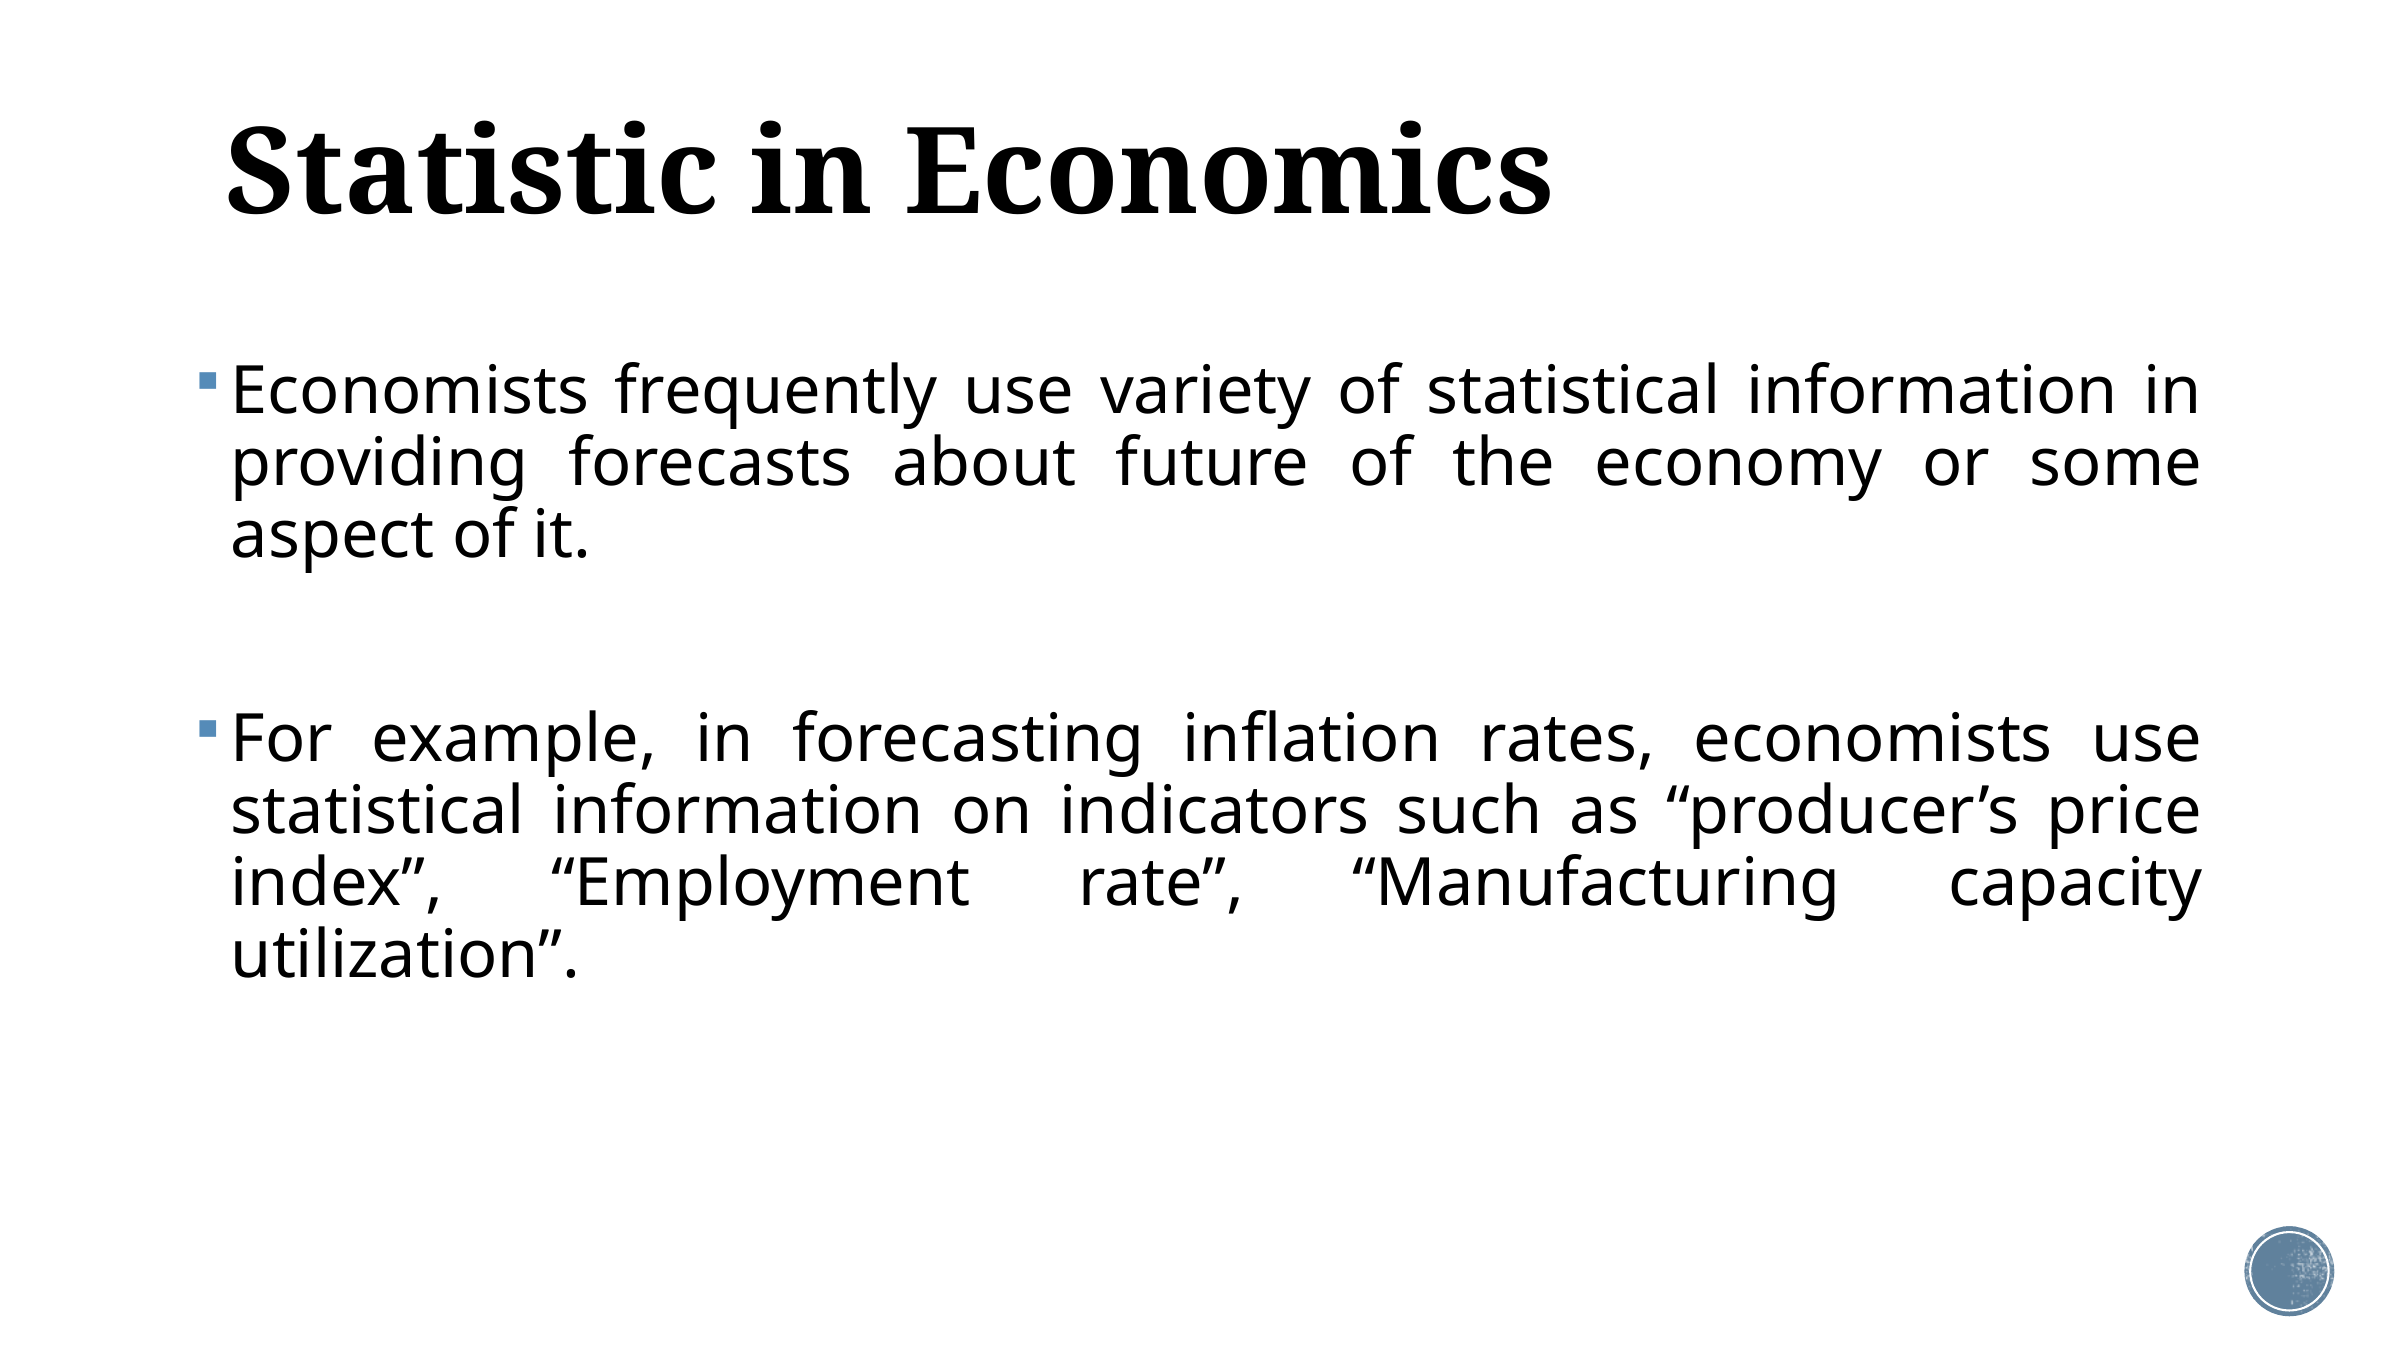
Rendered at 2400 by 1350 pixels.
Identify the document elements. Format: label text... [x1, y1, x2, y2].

title Statistic in Economics [210, 16, 2191, 333]
list Economists frequently use variety of statistical information in providing forecasts about future of the economy or some aspect of it. For example, in forecasting inflation rates, economists use statistical information on indicators such as “producer’s price index”, “Employment rate”, “Manufacturing capacity utilization”. [179, 348, 2220, 1087]
